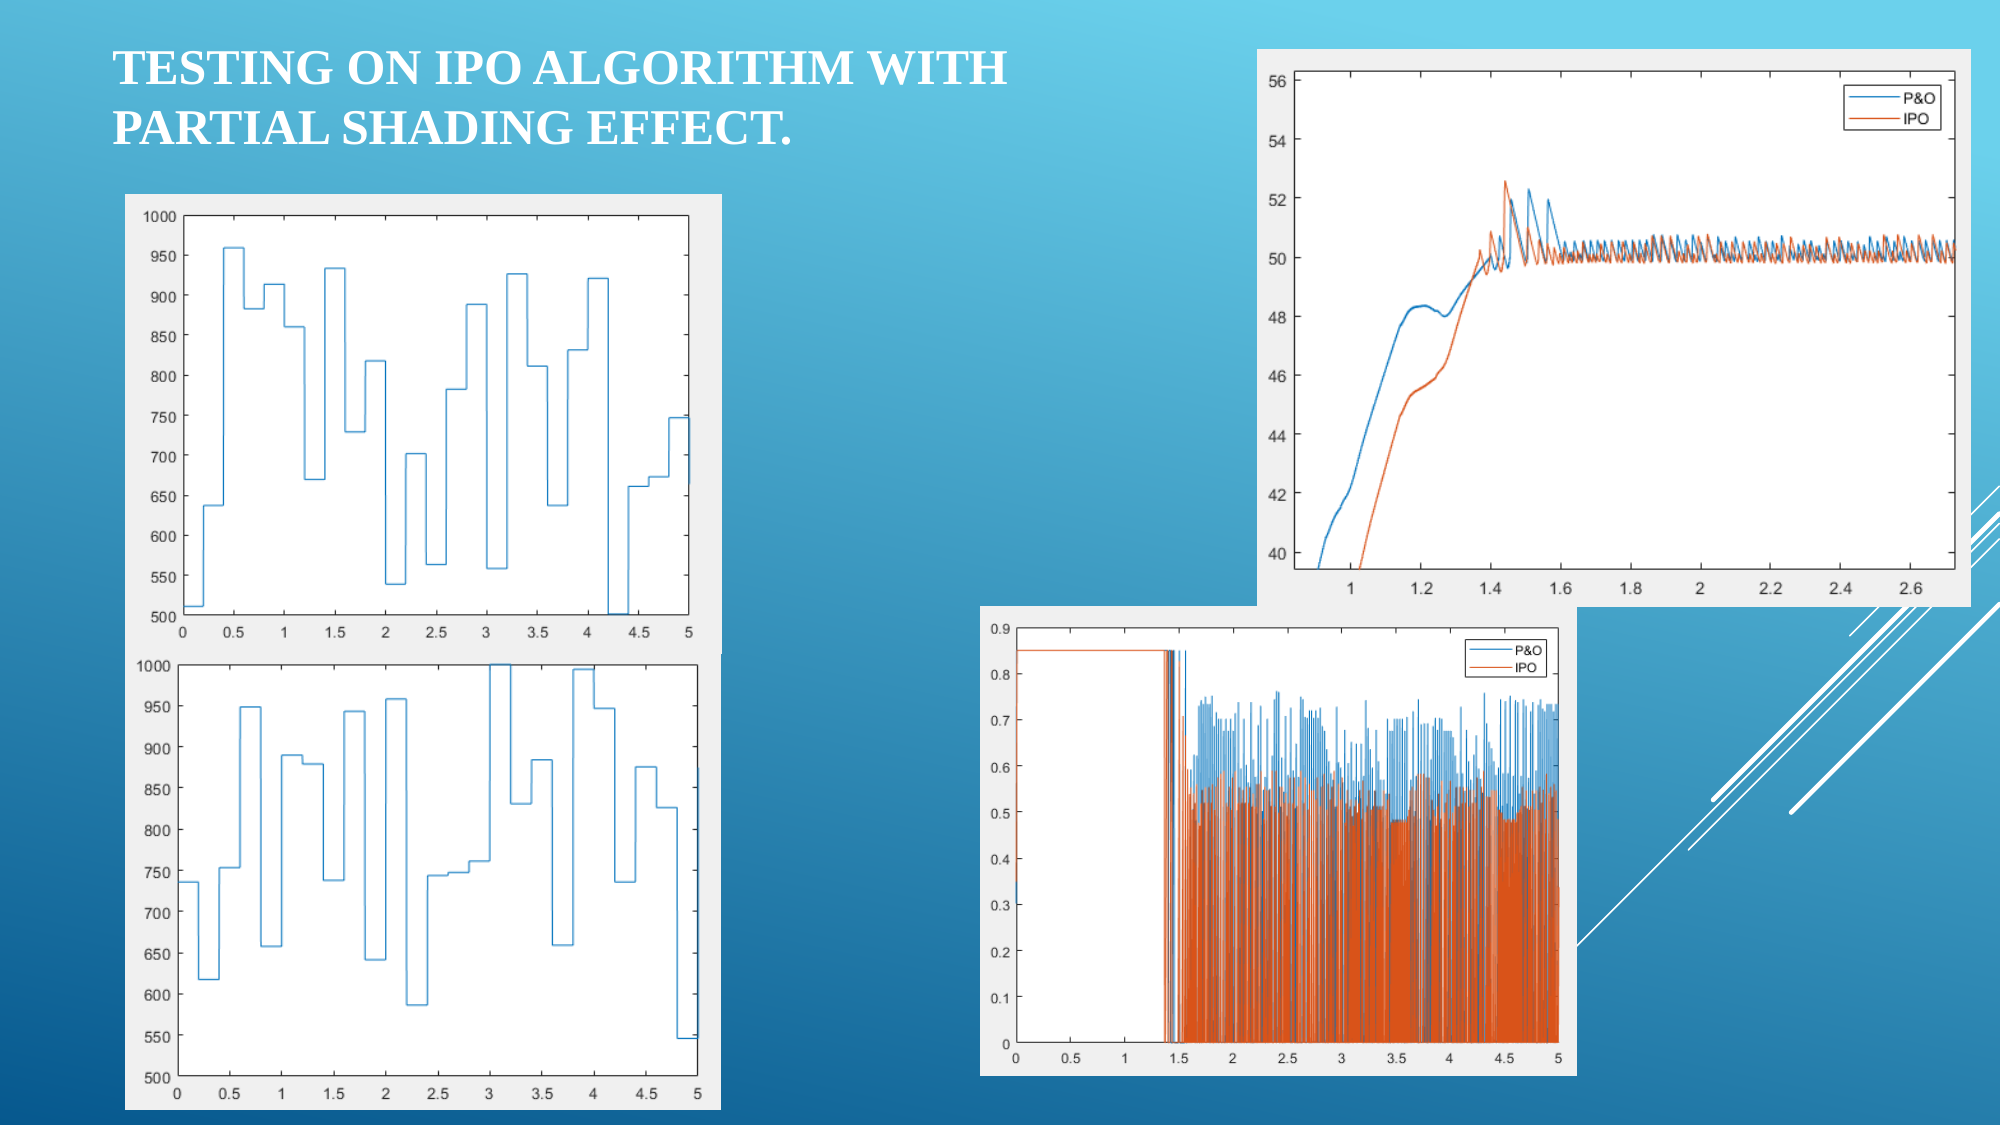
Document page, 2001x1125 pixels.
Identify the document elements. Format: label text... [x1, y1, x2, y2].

title Testing on IPO algorithm with partial shading effect. [97, 0, 1229, 219]
picture [125, 194, 722, 1110]
picture [980, 49, 1971, 1076]
